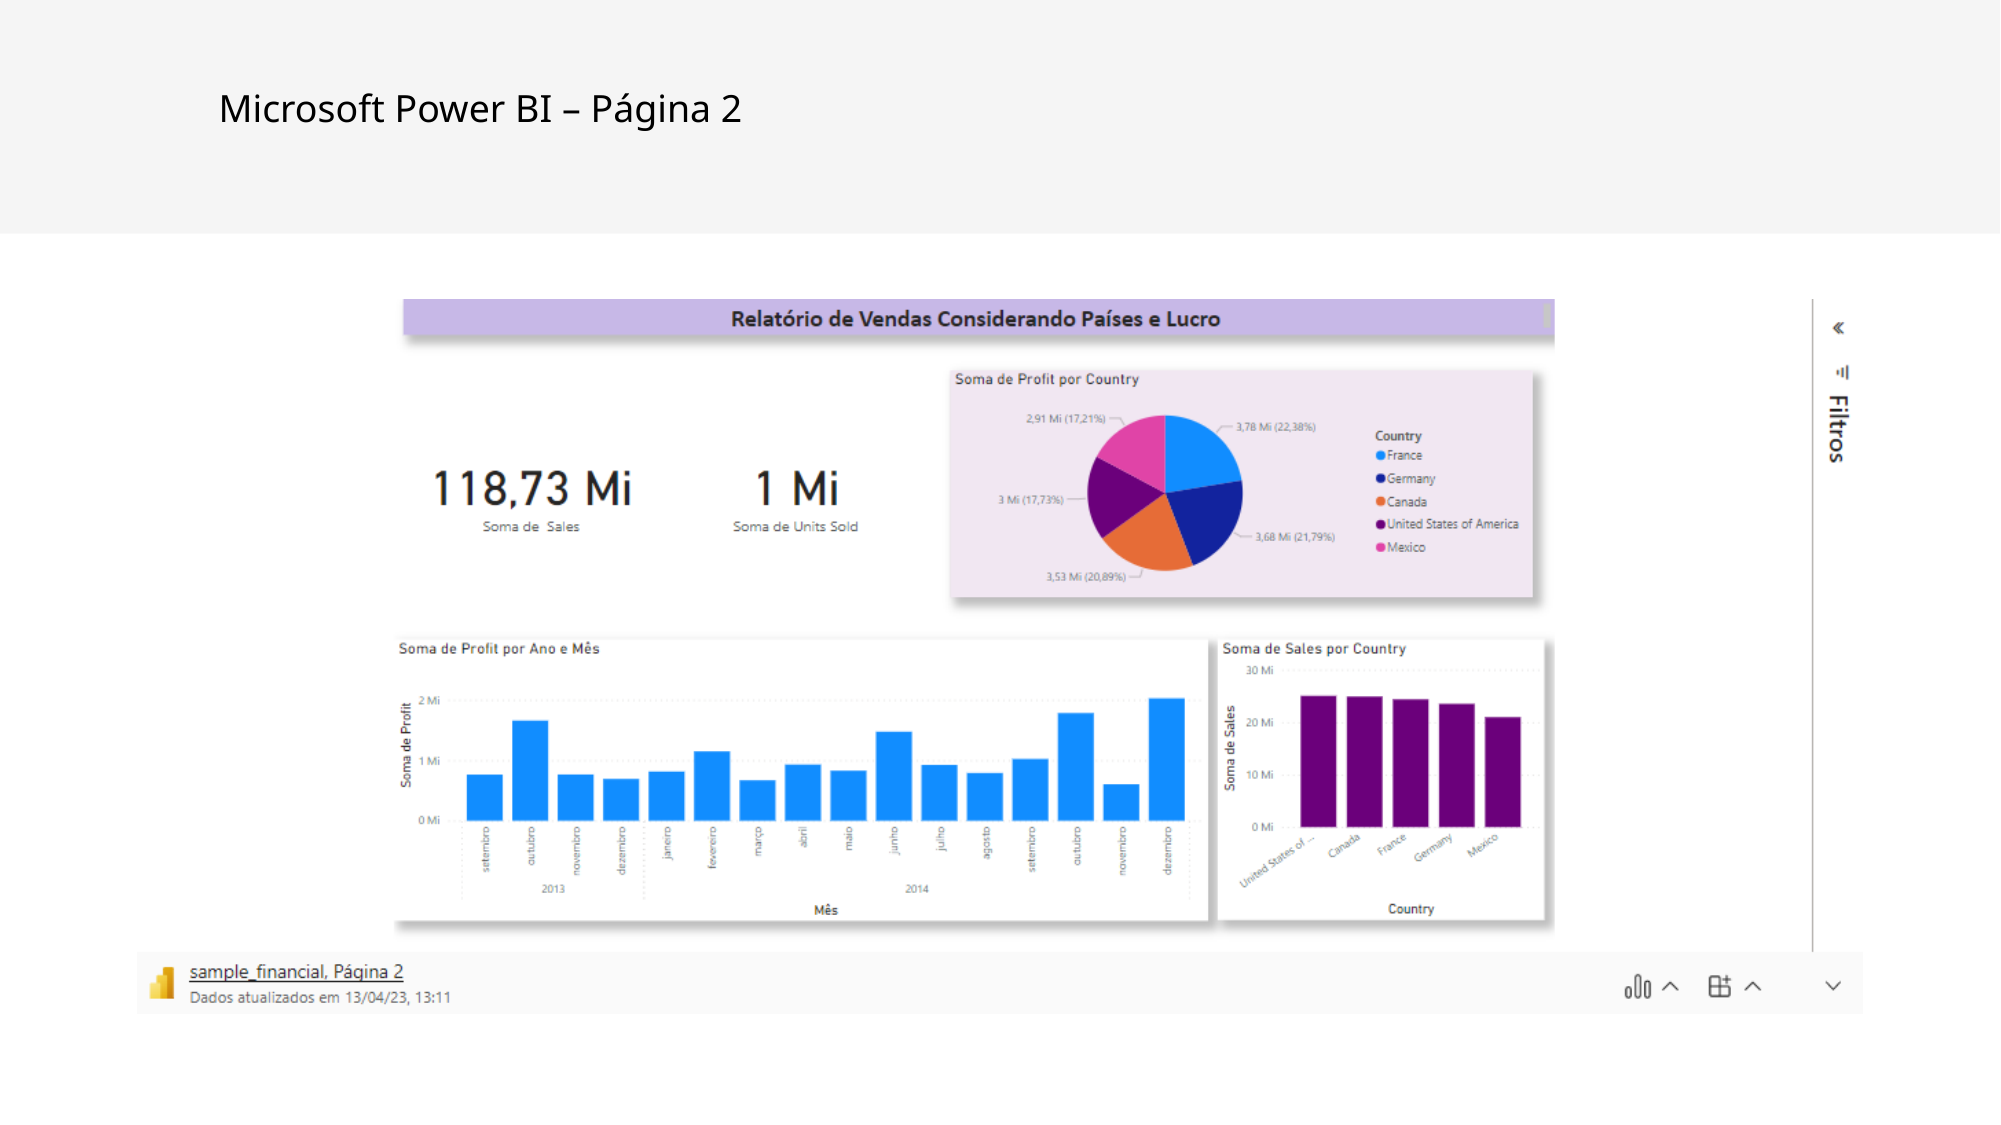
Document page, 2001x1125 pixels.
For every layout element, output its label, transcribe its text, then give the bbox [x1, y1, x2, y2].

picture [137, 299, 1863, 1014]
title Microsoft Power BI – Página 2 [0, 0, 2000, 235]
